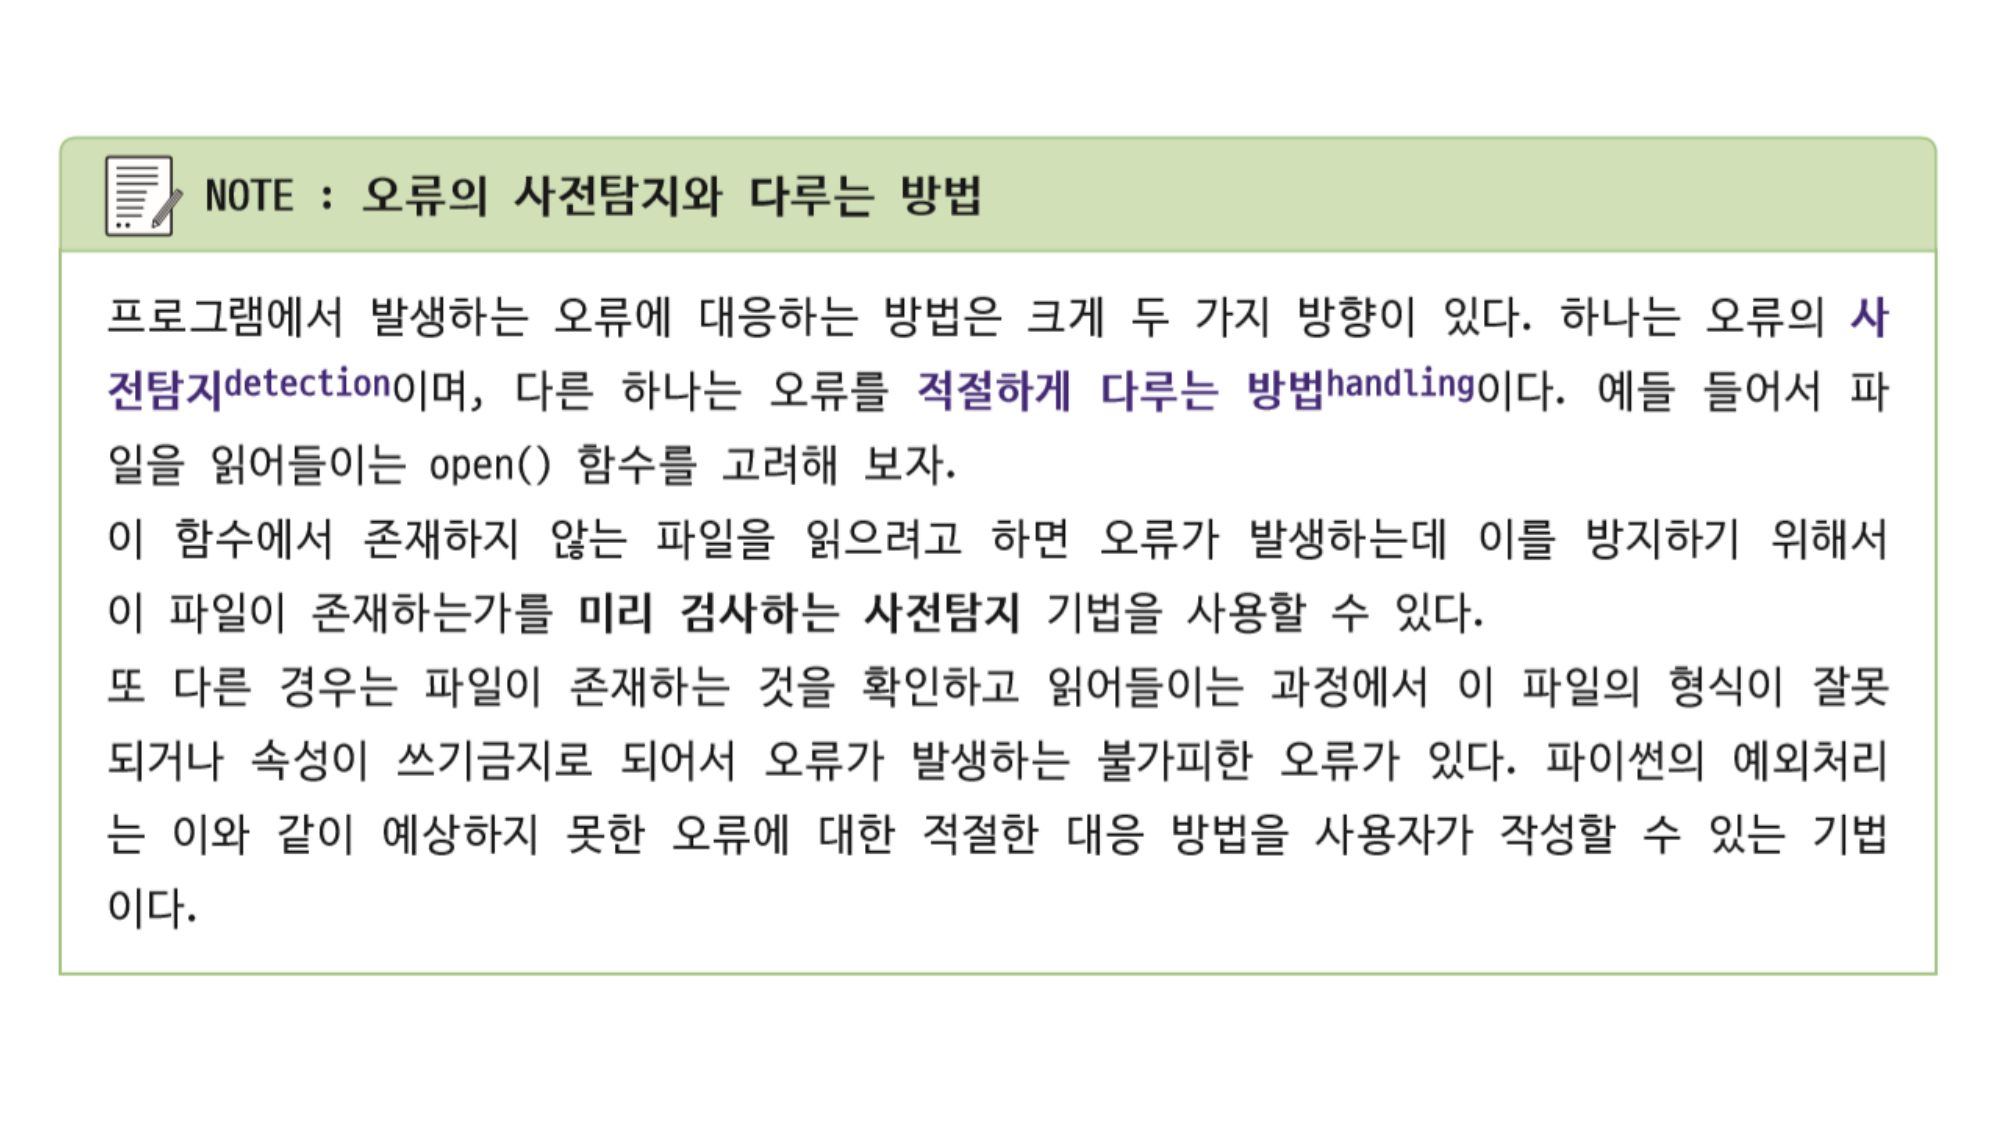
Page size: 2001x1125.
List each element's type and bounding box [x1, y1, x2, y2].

picture [48, 127, 1952, 998]
